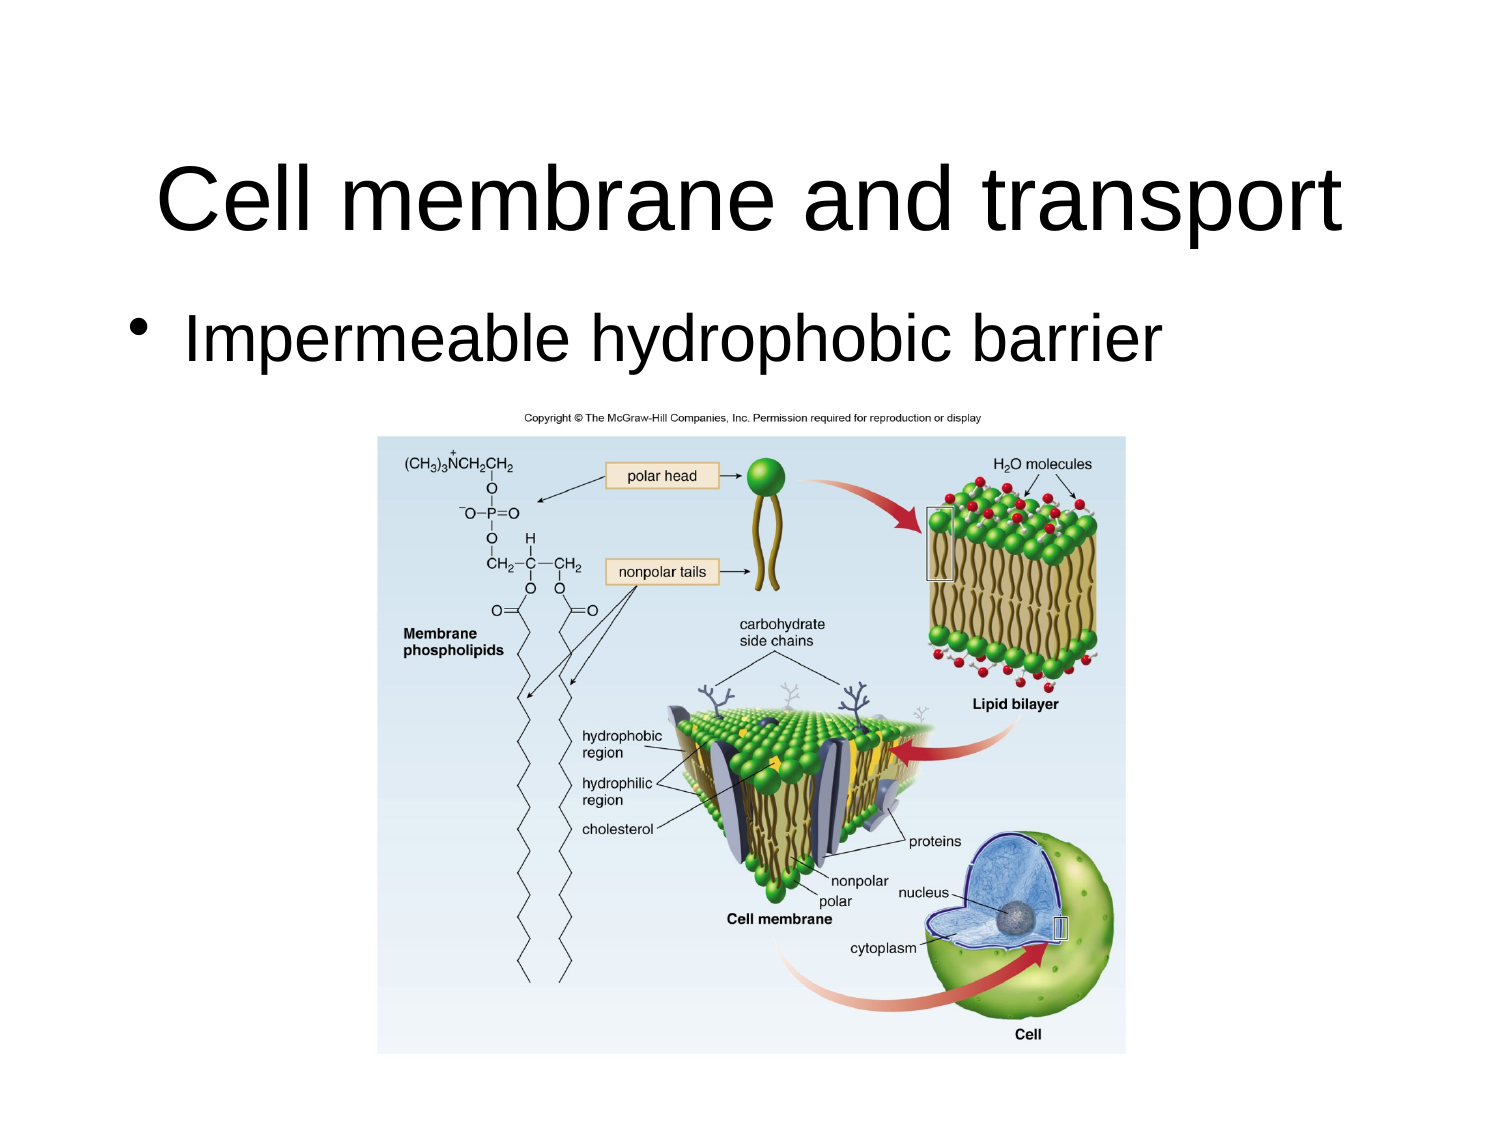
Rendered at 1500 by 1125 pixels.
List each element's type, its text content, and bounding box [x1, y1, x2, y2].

list Impermeable hydrophobic barrier [112, 287, 1388, 963]
title Cell membrane and transport [112, 99, 1388, 287]
picture [374, 412, 1128, 1061]
